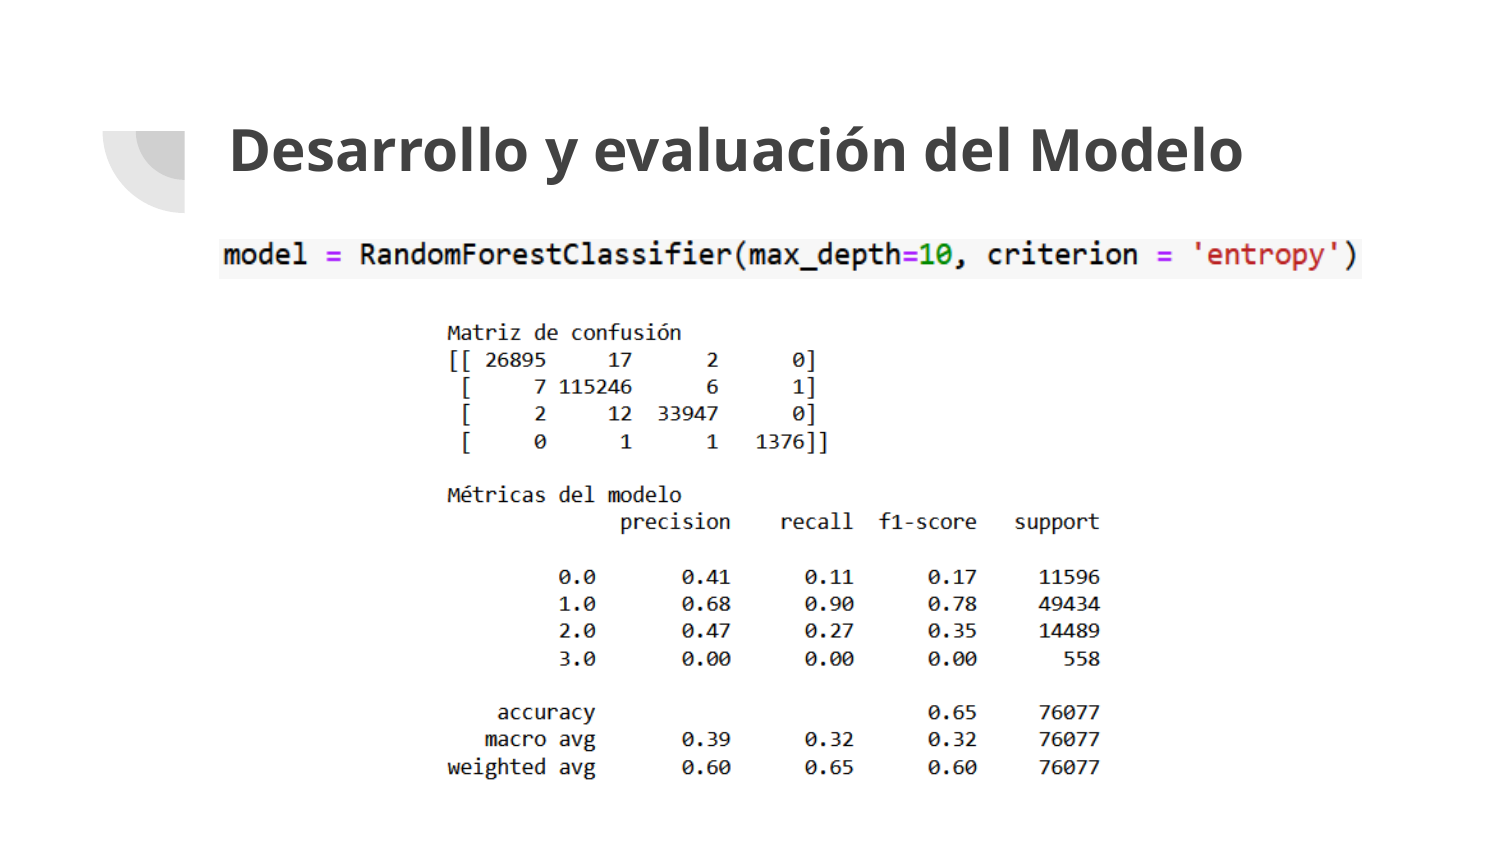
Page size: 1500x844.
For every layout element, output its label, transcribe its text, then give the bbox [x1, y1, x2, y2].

title Desarrollo y evaluación del Modelo [213, 98, 1368, 263]
picture [416, 311, 1200, 805]
picture [219, 239, 1362, 279]
